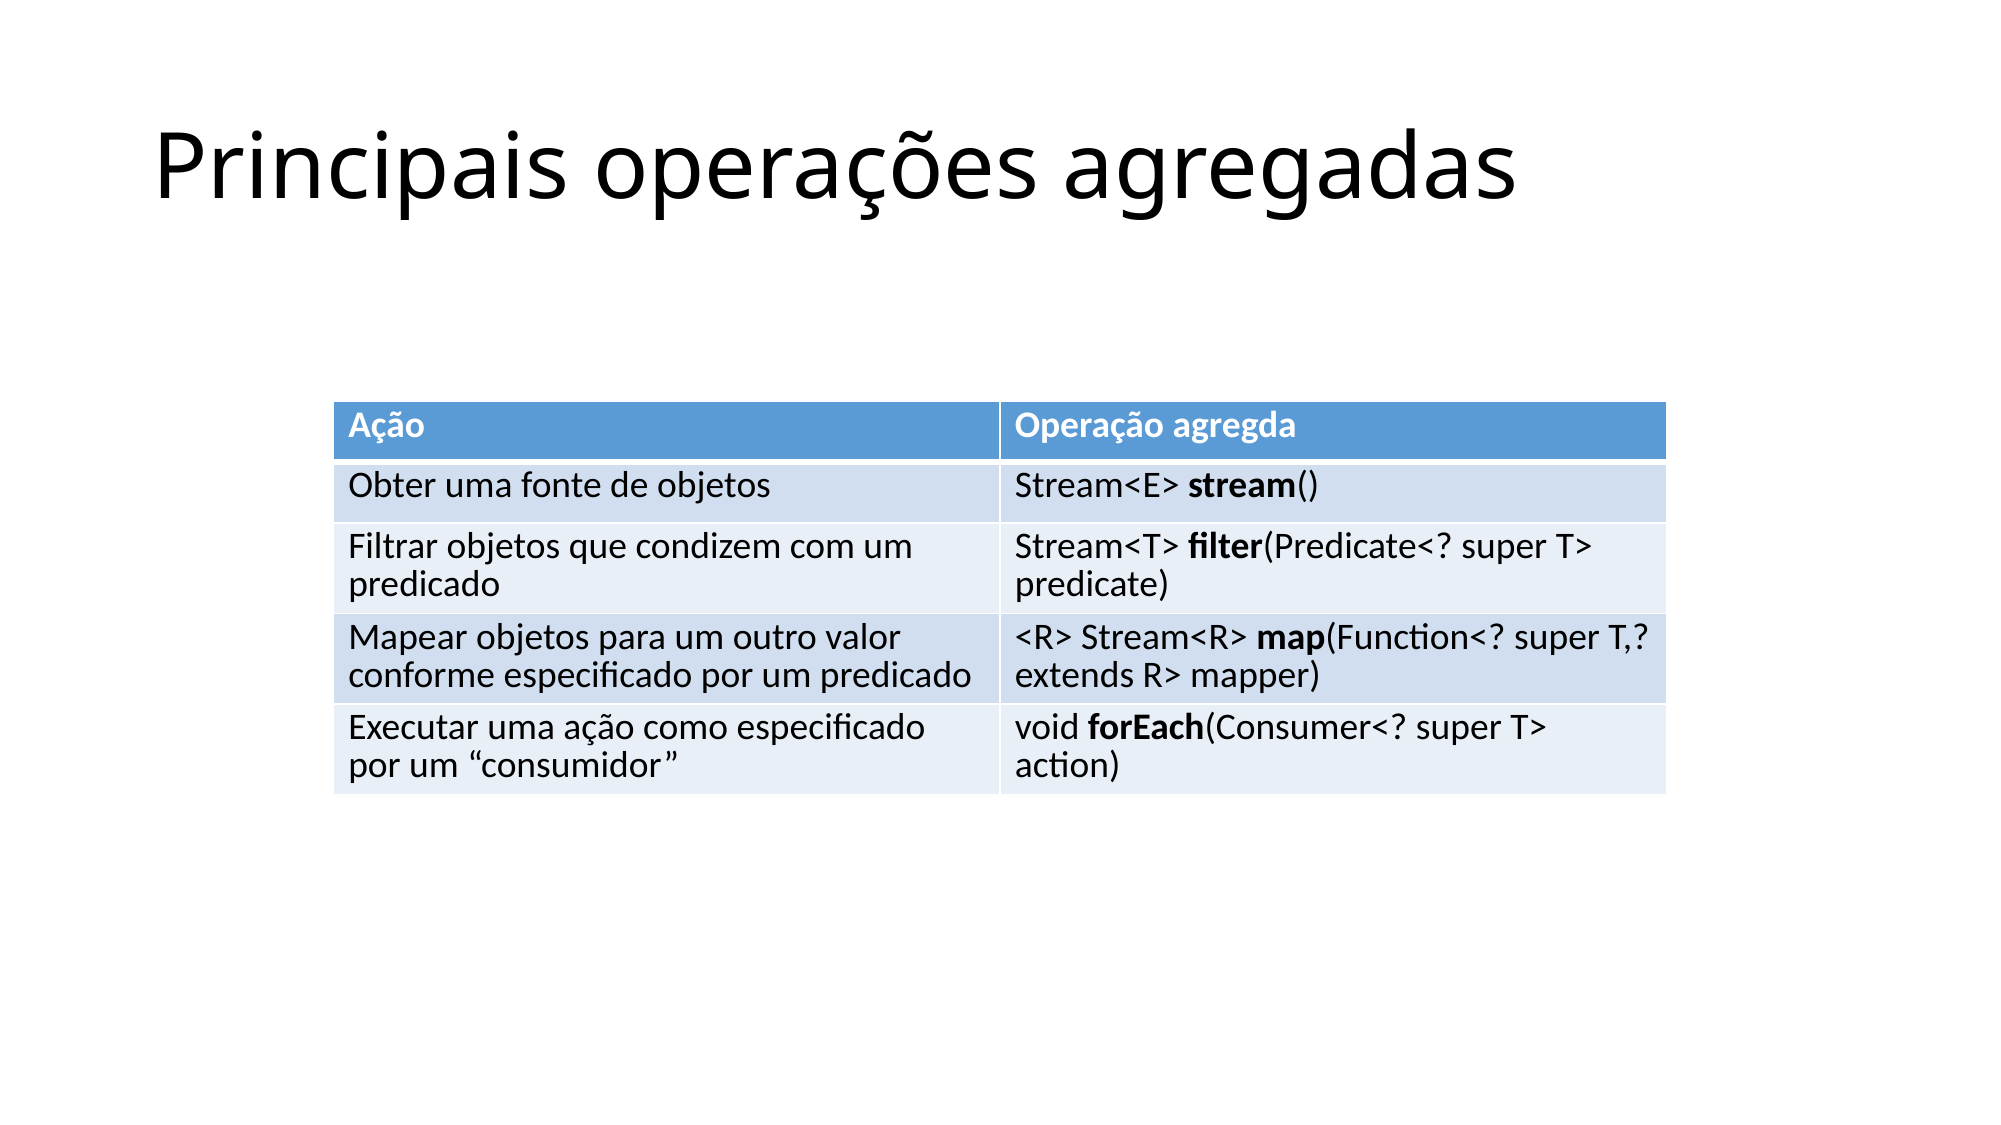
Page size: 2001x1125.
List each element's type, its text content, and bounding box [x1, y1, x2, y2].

table_cell Obter uma fonte de objetos [334, 465, 999, 522]
title Principais operações agregadas [137, 59, 1863, 278]
table_cell <R> Stream<R> map(Function<? super T,? extends R> mapper) [1001, 614, 1666, 703]
table_cell Filtrar objetos que condizem com um predicado [334, 524, 999, 613]
table_cell Mapear objetos para um outro valor conforme especificado por um predicado [334, 614, 999, 703]
table_header Ação [334, 402, 999, 459]
table_cell Stream<E> stream() [1001, 465, 1666, 522]
table_header Operação agregda [1001, 402, 1666, 459]
table_cell Stream<T> filter(Predicate<? super T> predicate) [1001, 524, 1666, 613]
table_cell void forEach(Consumer<? super T> action) [1001, 705, 1666, 794]
table_cell Executar uma ação como especificado por um “consumidor” [334, 705, 999, 794]
